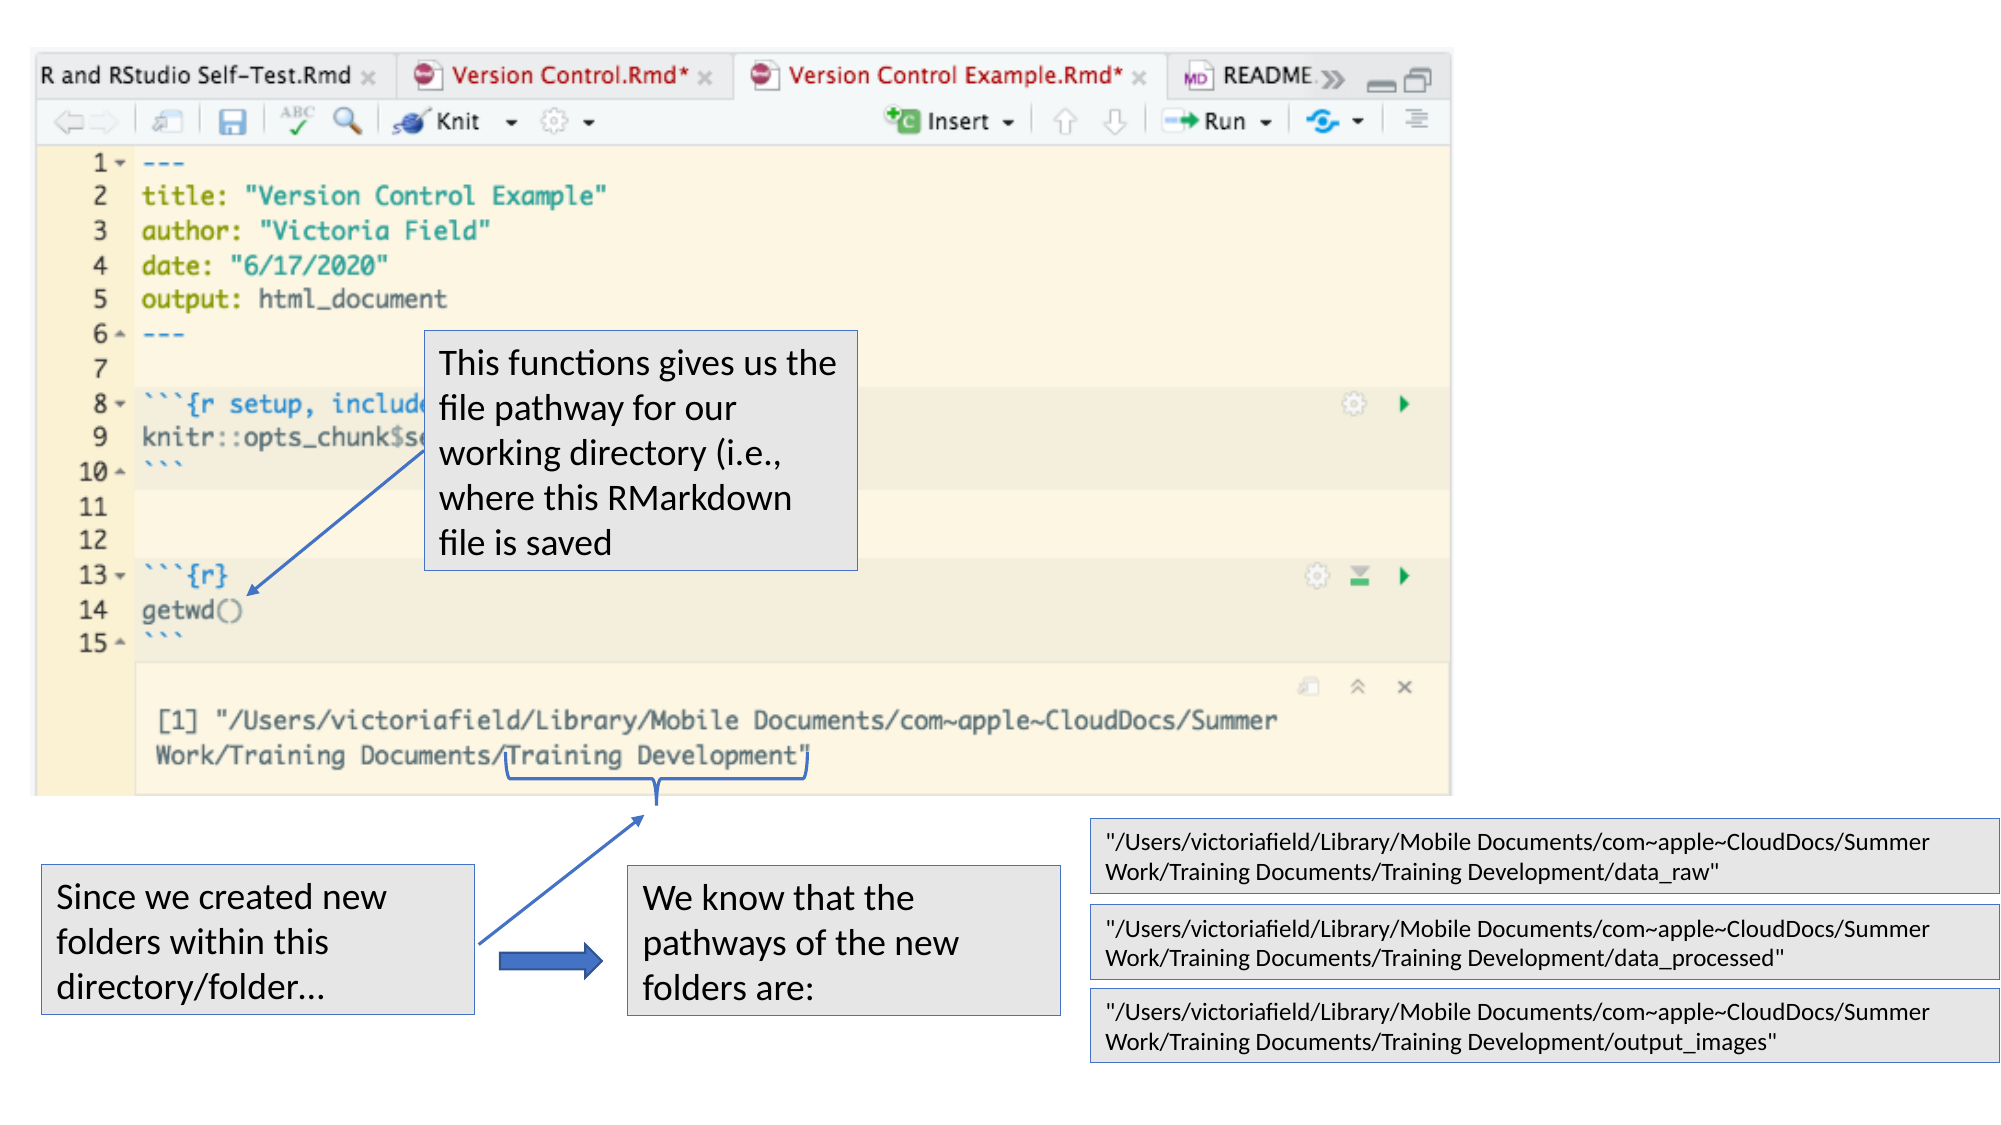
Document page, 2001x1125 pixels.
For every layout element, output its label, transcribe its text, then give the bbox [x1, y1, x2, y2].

text_box We know that the pathways of the new folders are: [627, 865, 1061, 1016]
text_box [246, 451, 424, 597]
picture [30, 47, 1454, 796]
text_box [498, 945, 604, 981]
text_box "/Users/victoriafield/Library/Mobile Documents/com~apple~CloudDocs/Summer Work/Training Documents/Training Development/output_images" [1090, 988, 2000, 1063]
text_box Since we created new folders within this directory/folder… [41, 864, 475, 1015]
text_box "/Users/victoriafield/Library/Mobile Documents/com~apple~CloudDocs/Summer Work/Training Documents/Training Development/data_raw" [1090, 818, 2000, 894]
text_box "/Users/victoriafield/Library/Mobile Documents/com~apple~CloudDocs/Summer Work/Training Documents/Training Development/data_processed" [1090, 904, 2000, 980]
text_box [478, 814, 645, 945]
